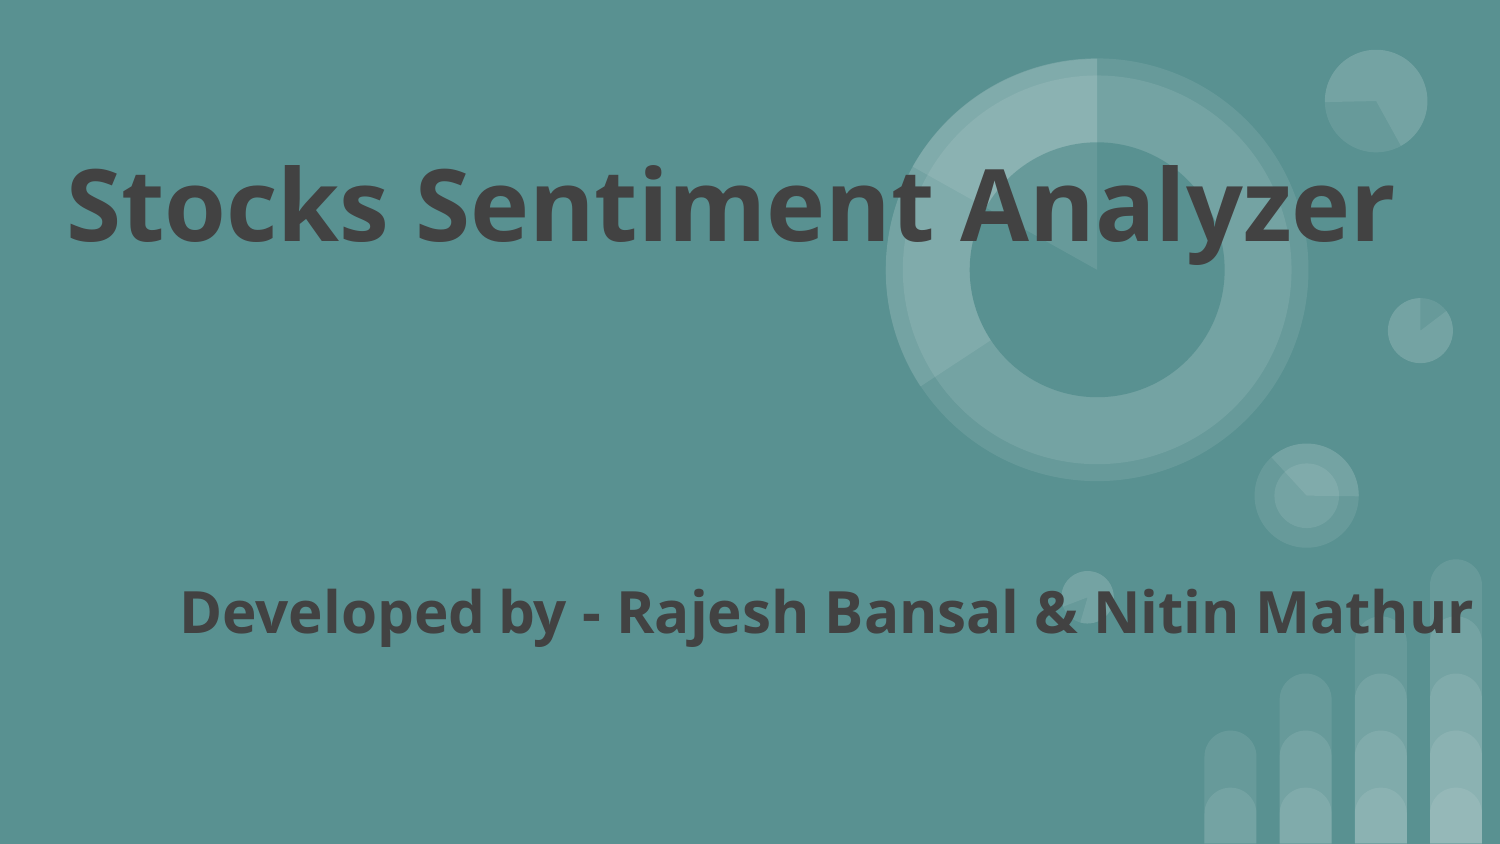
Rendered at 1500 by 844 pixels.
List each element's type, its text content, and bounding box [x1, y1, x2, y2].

title Stocks Sentiment Analyzer [51, 122, 1449, 281]
subtitle Developed by - Rajesh Bansal & Nitin Mathur [51, 281, 1490, 770]
